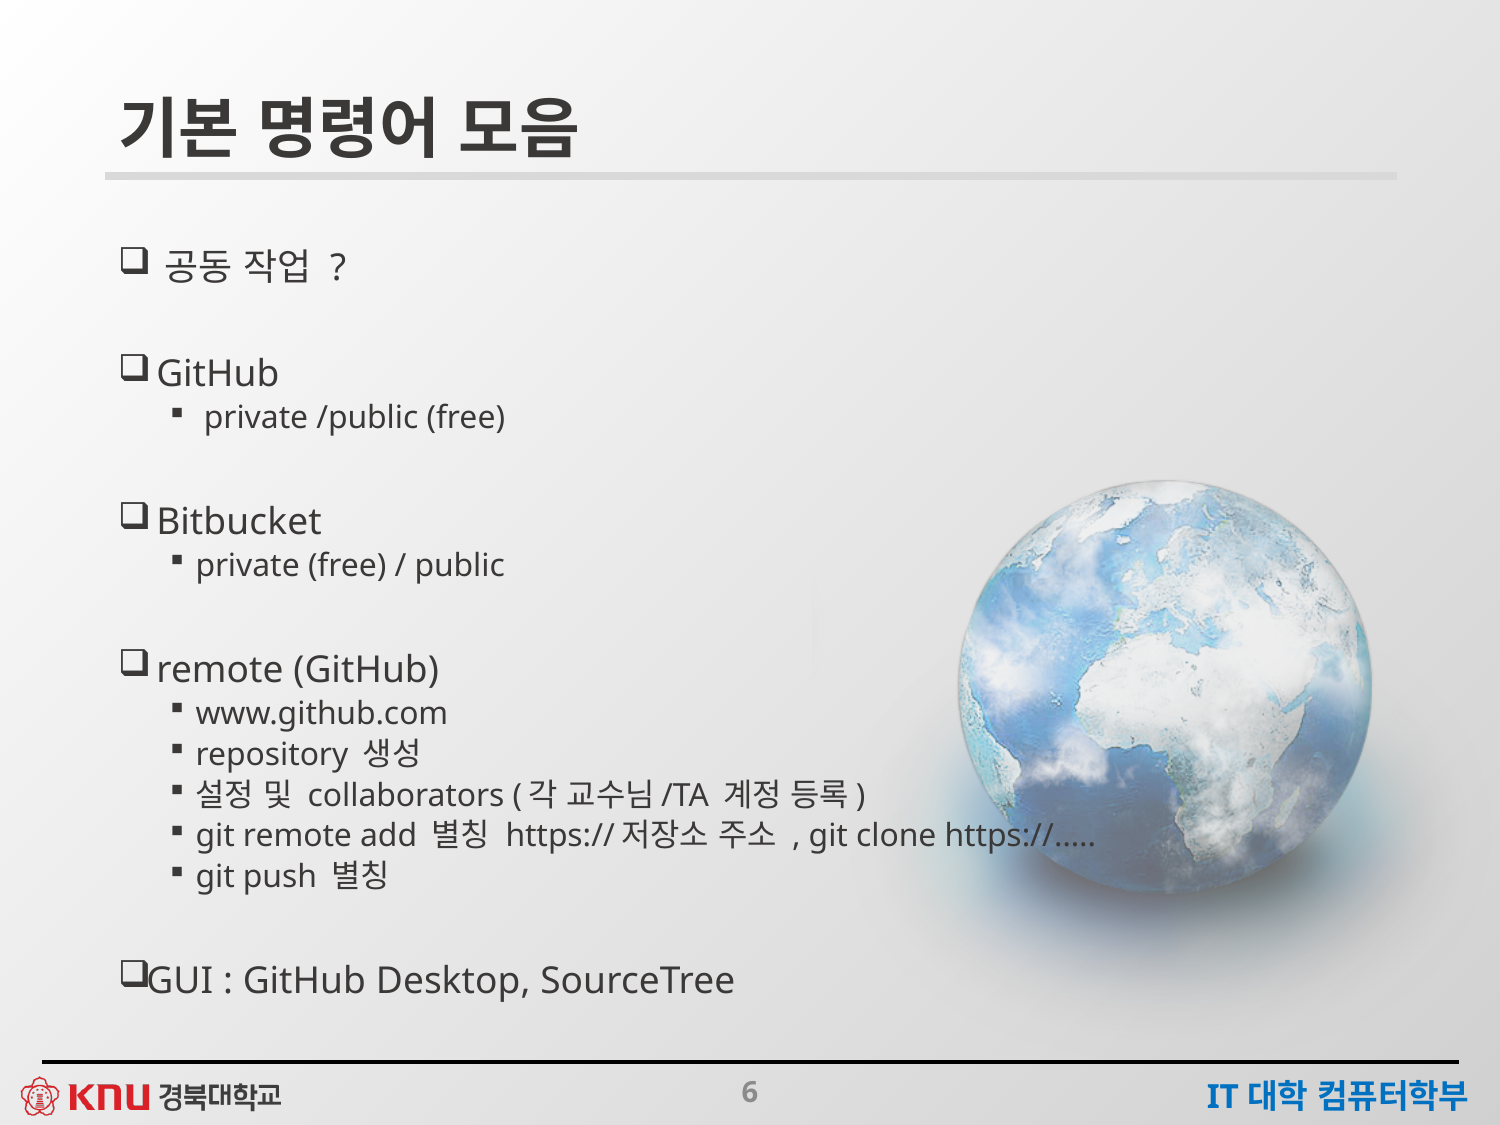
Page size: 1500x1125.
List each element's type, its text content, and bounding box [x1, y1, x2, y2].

picture [20, 1076, 281, 1116]
title 기본 명령어 모음 [103, 87, 1253, 175]
list 공동 작업 ? GitHub private /public (free) Bitbucket private (free) / public remote (GitHub) www.github.com repository 생성 설정 및 collaborators (각 교수님/TA 계정 등록) git remote add 별칭 https://저장소 주소 , git clone https://….. git push 별칭 GUI : GitHub Desktop, SourceTree [103, 240, 1397, 1014]
slide_number 6 [687, 1063, 813, 1123]
